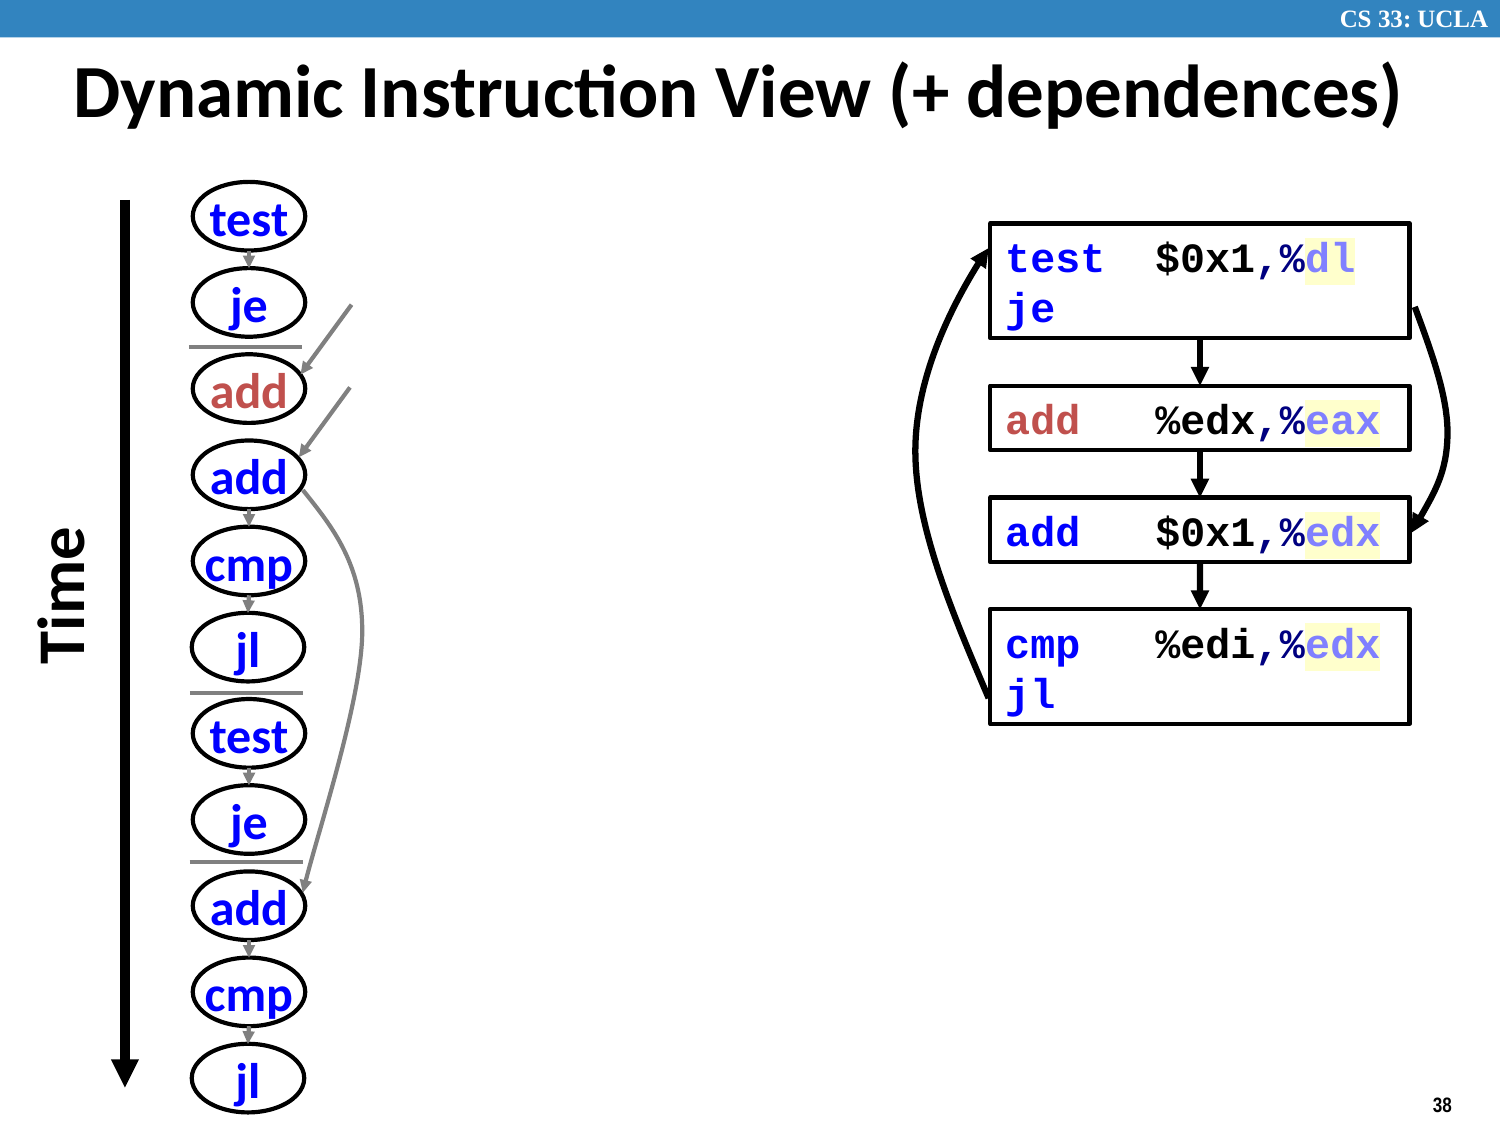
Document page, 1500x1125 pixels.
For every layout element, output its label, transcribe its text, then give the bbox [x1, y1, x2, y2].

text_box Time [10, 511, 106, 679]
text_box jl [189, 610, 302, 684]
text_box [298, 387, 351, 458]
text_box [990, 223, 1410, 726]
text_box [1414, 306, 1448, 531]
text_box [300, 304, 352, 375]
text_box test [190, 702, 302, 770]
text_box jl [189, 1041, 307, 1115]
text_box add [190, 869, 308, 943]
text_box add [190, 356, 306, 425]
text_box add [190, 438, 308, 512]
text_box cmp [190, 955, 308, 1029]
text_box cmp [190, 524, 302, 598]
text_box je [190, 266, 308, 339]
title Dynamic Instruction View (+ dependences) [58, 38, 1448, 137]
text_box [915, 250, 985, 690]
text_box je [190, 783, 302, 856]
text_box test [190, 179, 308, 253]
text_box [299, 490, 363, 893]
